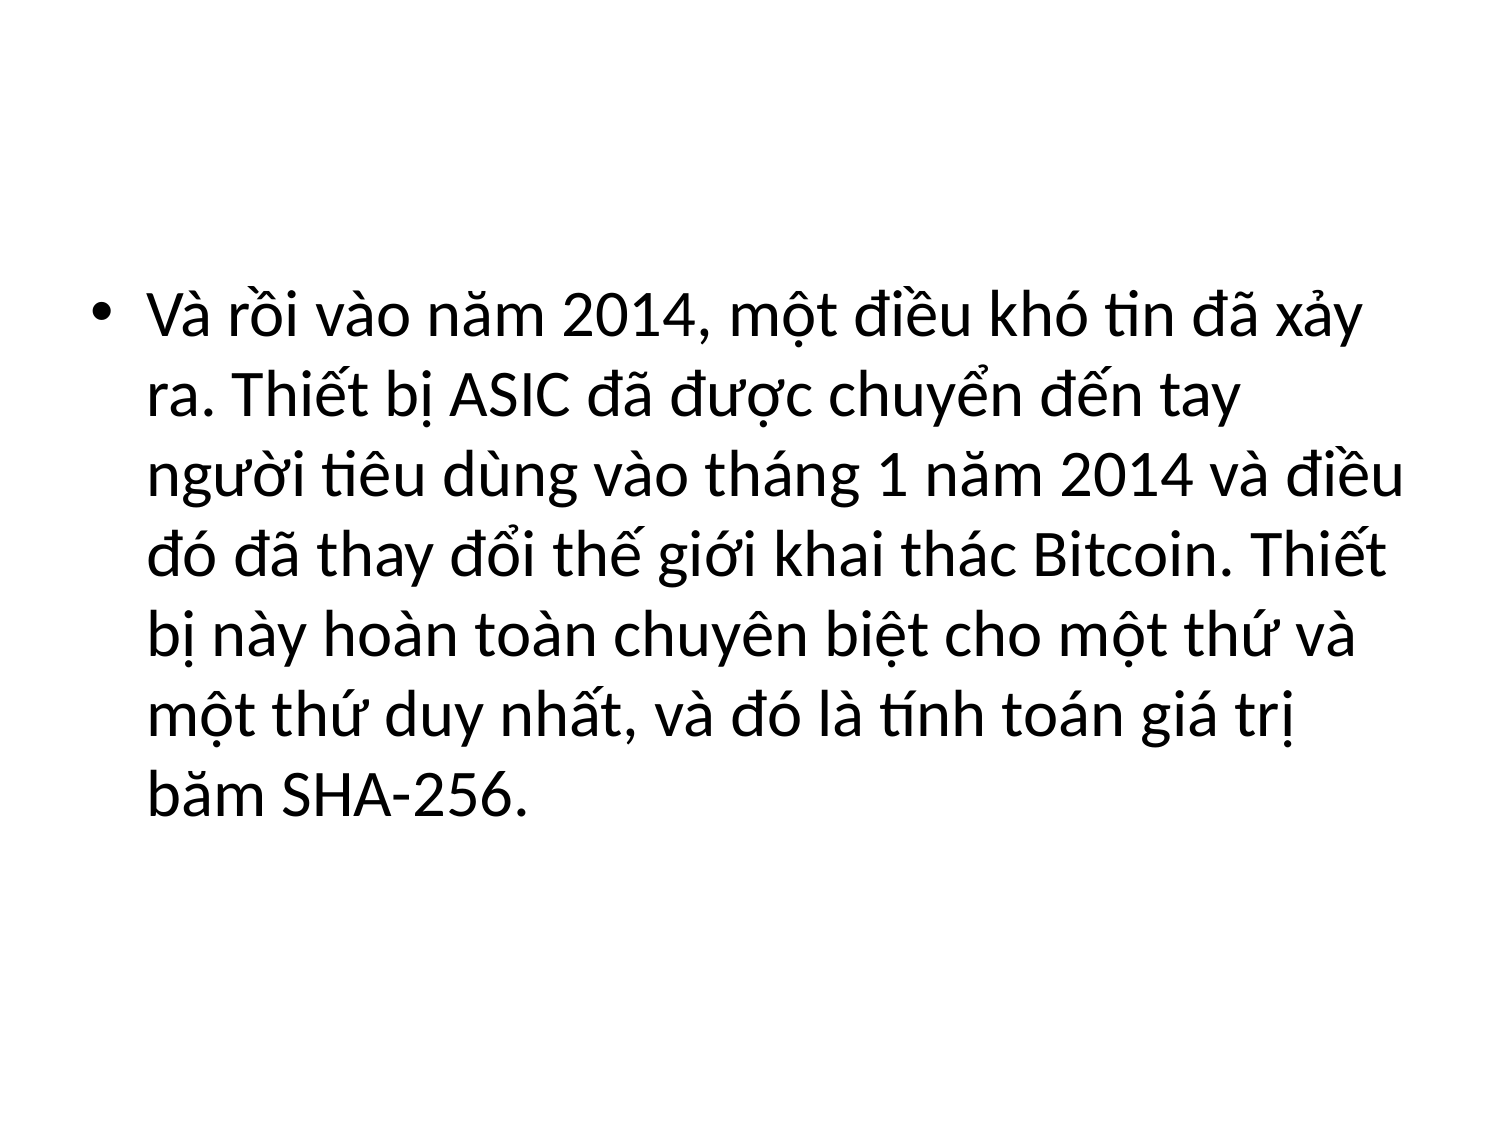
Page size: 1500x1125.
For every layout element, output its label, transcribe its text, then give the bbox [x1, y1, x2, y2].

list Và rồi vào năm 2014, một điều khó tin đã xảy ra. Thiết bị ASIC đã được chuyển đến tay người tiêu dùng vào tháng 1 năm 2014 và điều đó đã thay đổi thế giới khai thác Bitcoin. Thiết bị này hoàn toàn chuyên biệt cho một thứ và một thứ duy nhất, và đó là tính toán giá trị băm SHA-256. [75, 262, 1425, 1005]
